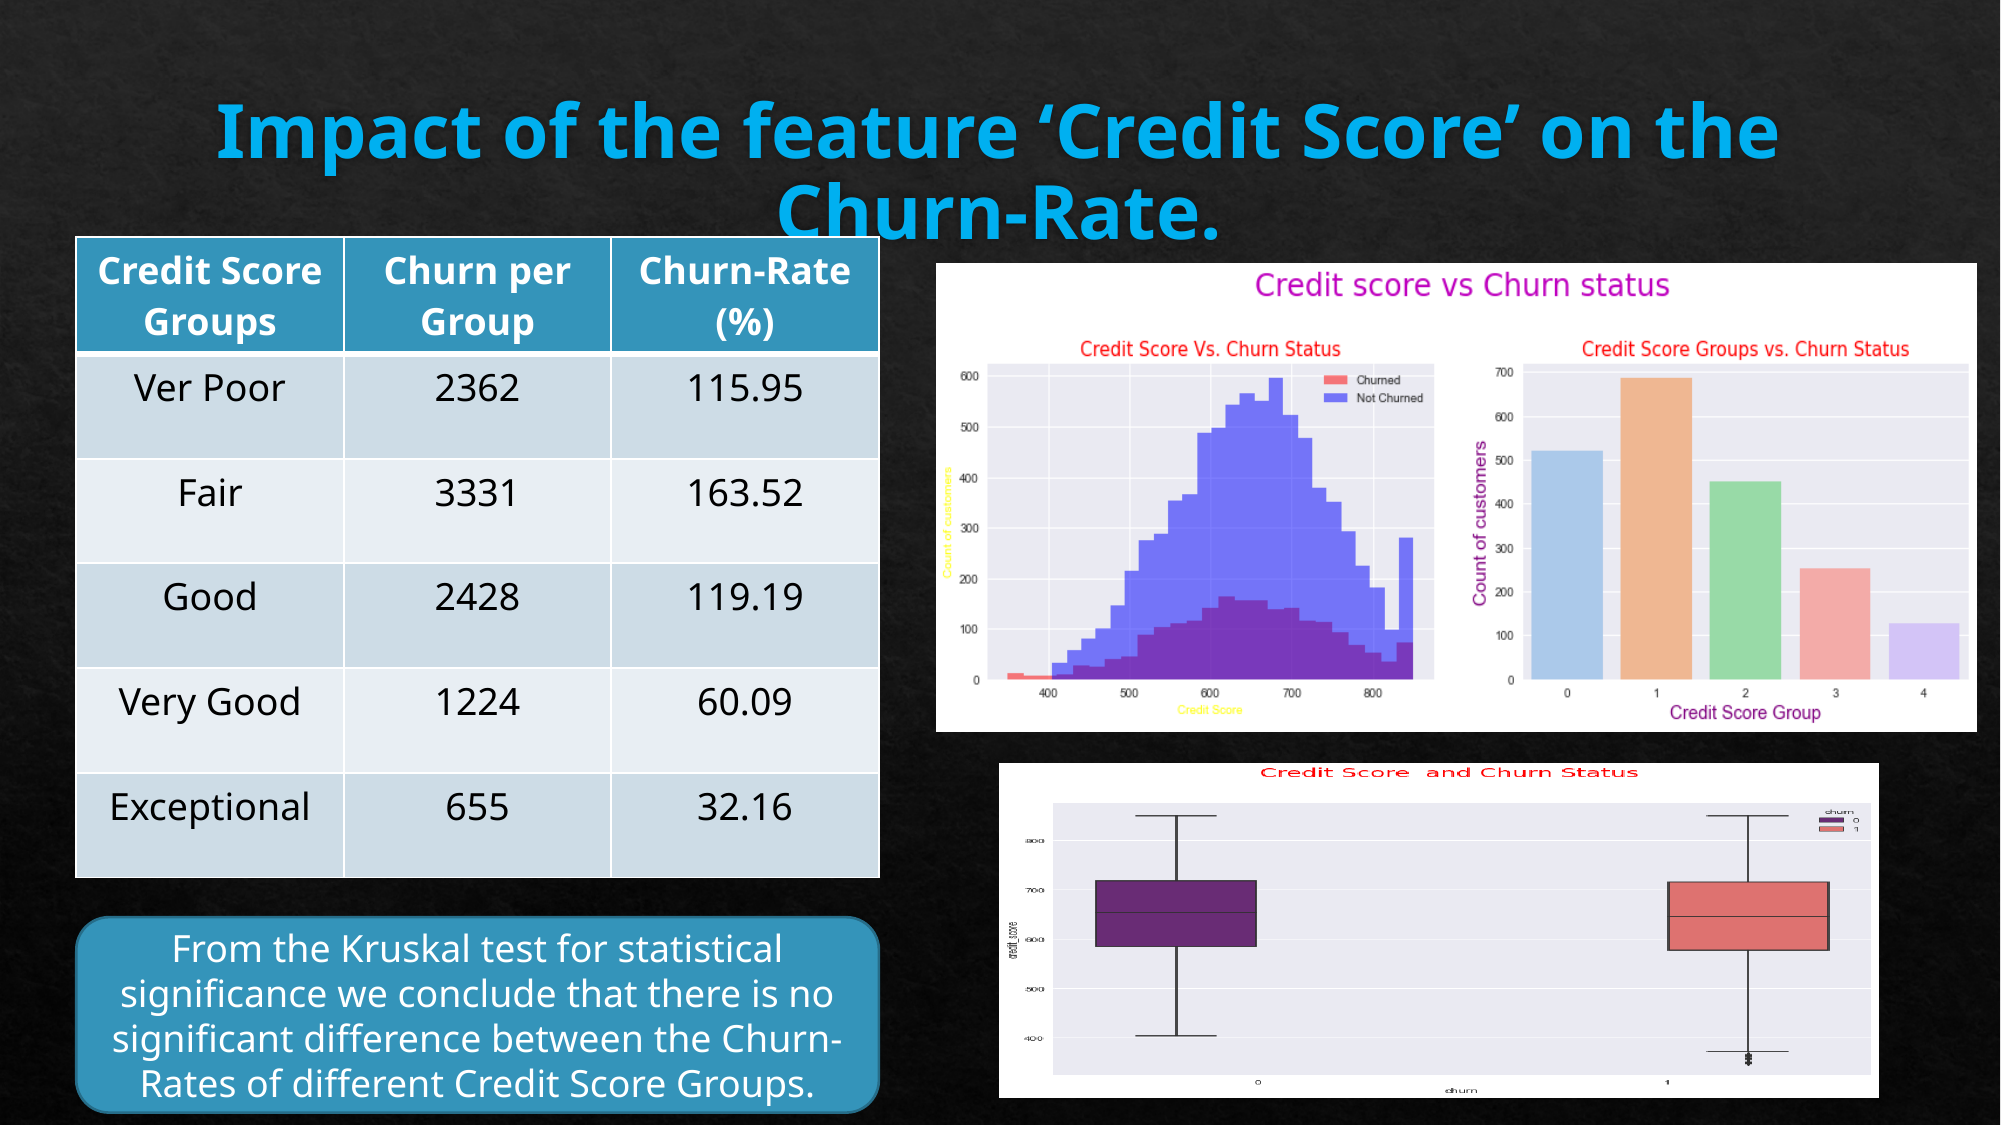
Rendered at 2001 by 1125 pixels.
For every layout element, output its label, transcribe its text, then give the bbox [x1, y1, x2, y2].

table_header Churn-Rate (%) [612, 238, 878, 351]
table_cell Very Good [77, 669, 343, 772]
table_cell 32.16 [612, 774, 878, 877]
table_cell 1224 [345, 669, 610, 772]
table_cell Good [77, 564, 343, 667]
table_cell 115.95 [612, 357, 878, 458]
table_cell Exceptional [77, 774, 343, 877]
table_cell 2362 [345, 357, 610, 458]
table_header Credit Score Groups [77, 238, 343, 351]
text_box From the Kruskal test for statistical significance we conclude that there is no significant difference between the Churn-Rates of different Credit Score Groups. [74, 915, 881, 1114]
table_cell 119.19 [612, 564, 878, 667]
table_header Churn per Group [345, 238, 610, 351]
table_cell 60.09 [612, 669, 878, 772]
table_cell 163.52 [612, 460, 878, 562]
table_cell 655 [345, 774, 610, 877]
picture [936, 263, 1977, 733]
picture [999, 763, 1880, 1099]
table_cell Ver Poor [77, 357, 343, 458]
table_cell 2428 [345, 564, 610, 667]
title Impact of the feature ‘Credit Score’ on the Churn-Rate. [149, 53, 1849, 296]
table_cell 3331 [345, 460, 610, 562]
table_cell Fair [77, 460, 343, 562]
